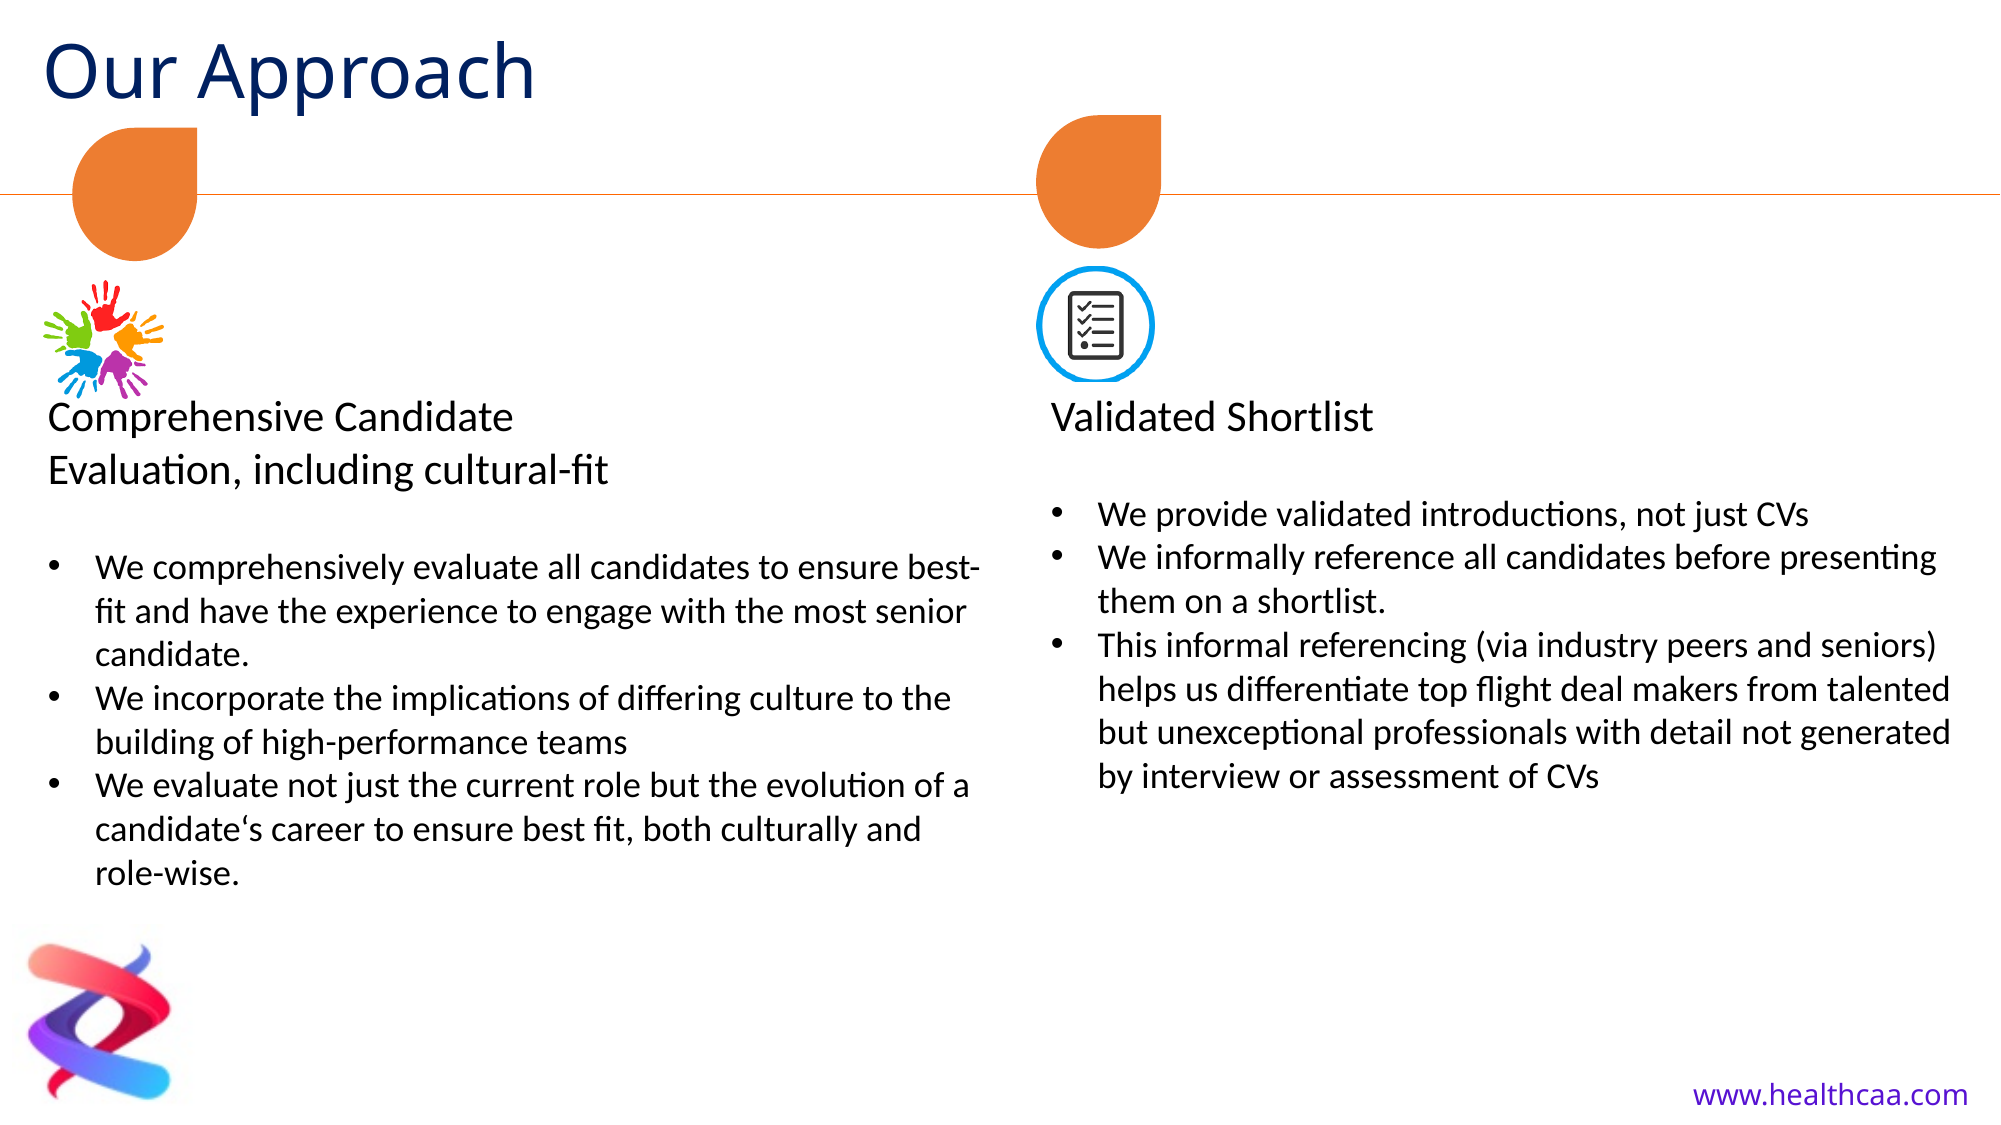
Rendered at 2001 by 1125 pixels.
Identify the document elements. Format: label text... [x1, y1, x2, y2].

text_box [71, 126, 199, 194]
picture [1043, 272, 1149, 379]
picture [1120, 338, 1155, 382]
text_box Validated Shortlist We provide validated introductions, not just CVs We informally reference all candidates before presenting them on a shortlist. This informal referencing (via industry peers and seniors) helps us differentiate top flight deal makers from talented but unexceptional professionals with detail not generated by interview or assessment of CVs [1035, 379, 1970, 1014]
picture [1036, 335, 1071, 382]
picture [1105, 265, 1155, 313]
picture [43, 280, 164, 399]
text_box [1035, 114, 1163, 194]
picture [12, 924, 196, 1115]
text_box Comprehensive Candidate Evaluation, including cultural-fit We comprehensively evaluate all candidates to ensure best-fit and have the experience to engage with the most senior candidate. We incorporate the implications of differing culture to the building of high-performance teams We evaluate not just the current role but the evolution of a candidate‘s career to ensure best fit, both culturally and role-wise. [32, 379, 1015, 1015]
text_box Our Approach [27, 16, 1150, 122]
text_box [1036, 195, 1161, 250]
text_box [71, 195, 199, 263]
picture [1036, 265, 1086, 316]
